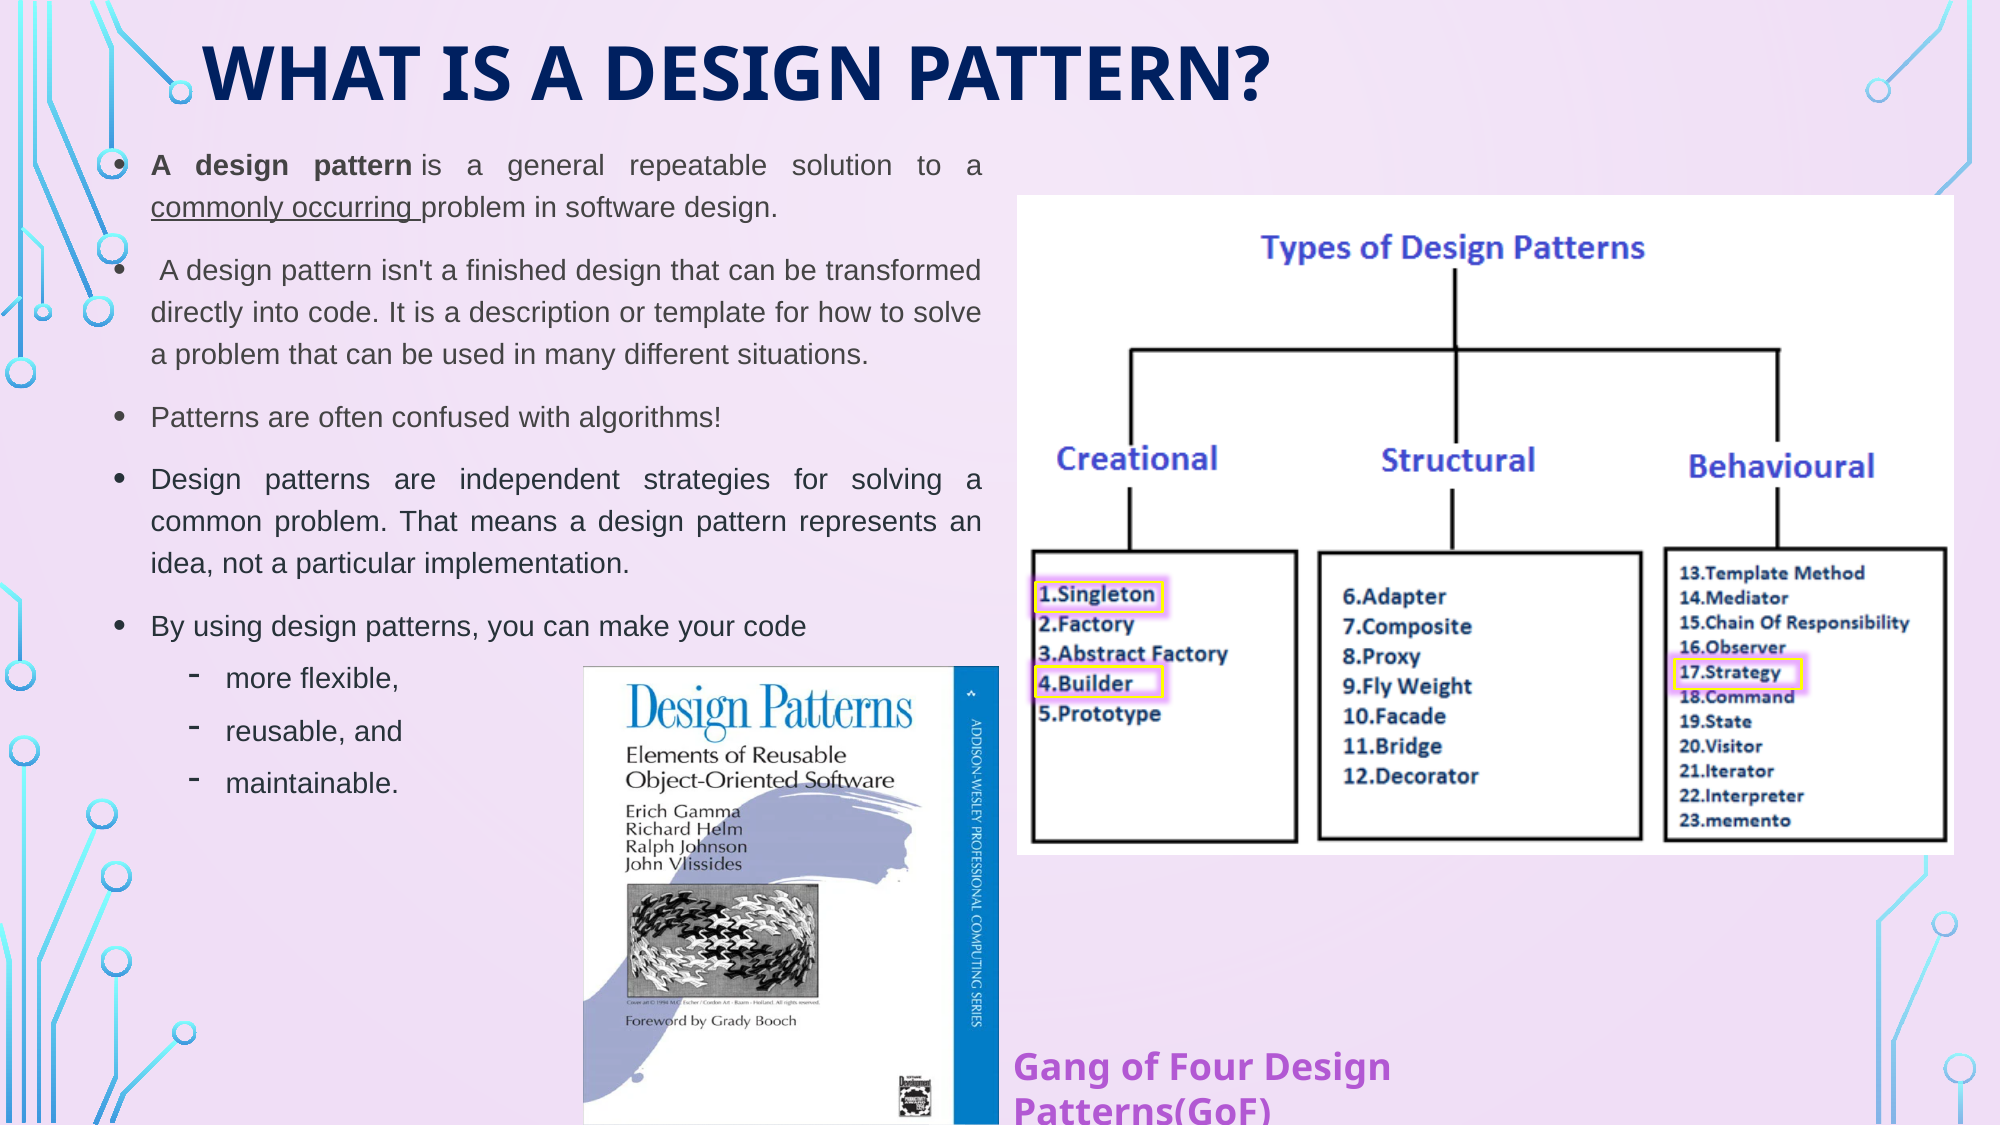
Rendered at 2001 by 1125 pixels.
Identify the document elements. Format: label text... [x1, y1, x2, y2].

text_box Gang of Four Design Patterns(GoF) [999, 1035, 1588, 1125]
list A design pattern is a general repeatable solution to a commonly occurring problem in software design. A design pattern isn't a finished design that can be transformed directly into code. It is a description or template for how to solve a problem that can be used in many different situations. Patterns are often confused with algorithms! Design patterns are independent strategies for solving a common problem. That means a design pattern represents an idea, not a particular implementation. By using design patterns, you can make your code more flexible, reusable, and maintainable. [98, 132, 999, 874]
title What is A design Pattern? [187, 0, 1813, 153]
picture [583, 666, 999, 1125]
picture [1017, 195, 1954, 856]
